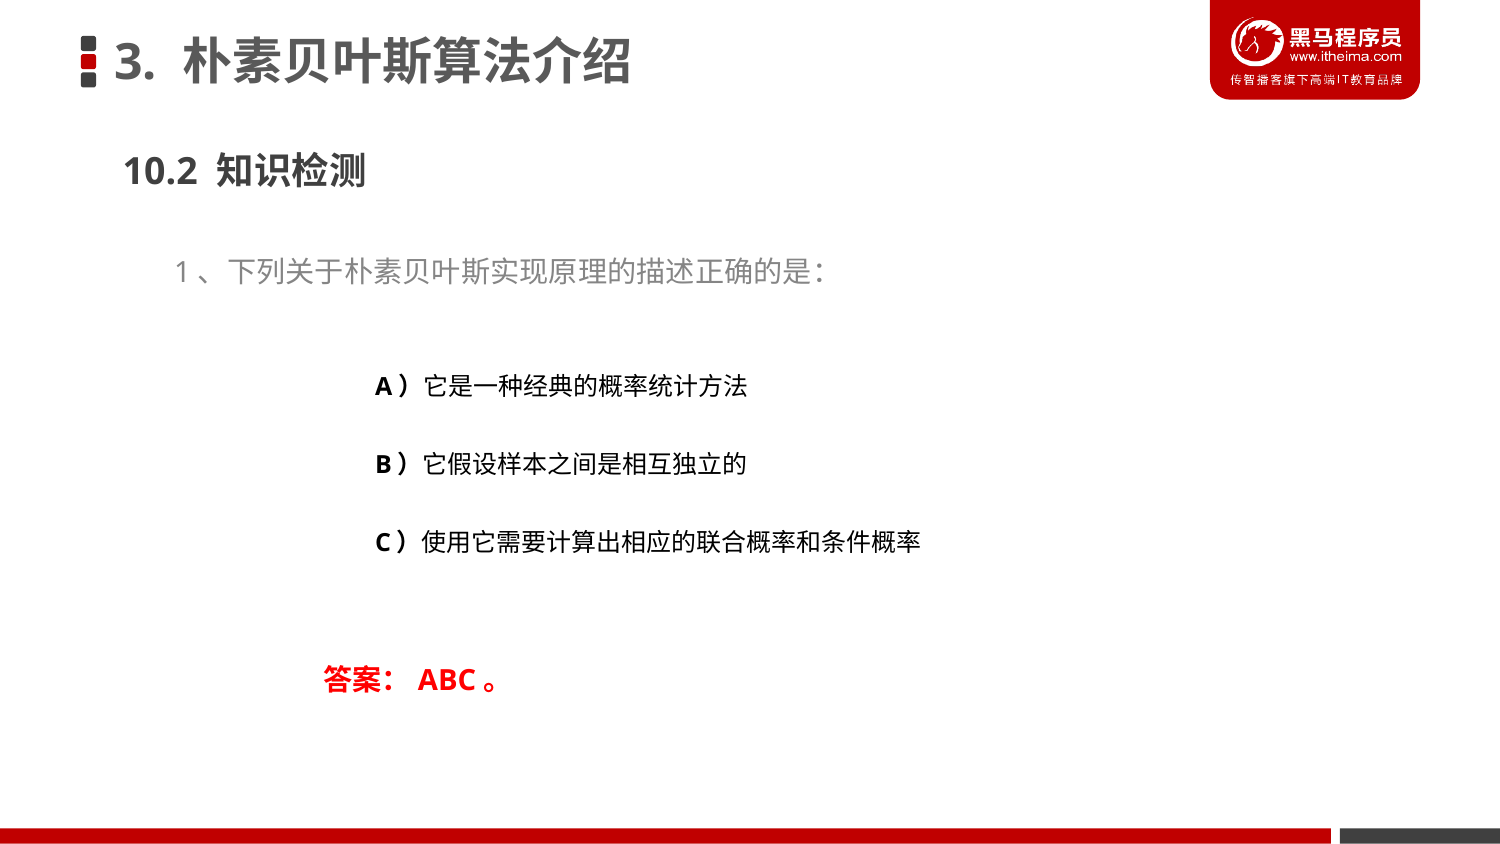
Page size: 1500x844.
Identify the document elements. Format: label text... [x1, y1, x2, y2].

text_box 答案：ABC。 [308, 653, 528, 704]
picture [1212, 8, 1421, 94]
text_box 3. 朴素贝叶斯算法介绍 [103, 0, 987, 130]
text_box 1、下列关于朴素贝叶斯实现原理的描述正确的是： [159, 235, 1105, 296]
text_box 10.2 知识检测 [107, 139, 685, 200]
text_box A）它是一种经典的概率统计方法 B）它假设样本之间是相互独立的 C）使用它需要计算出相应的联合概率和条件概率 [360, 354, 975, 564]
